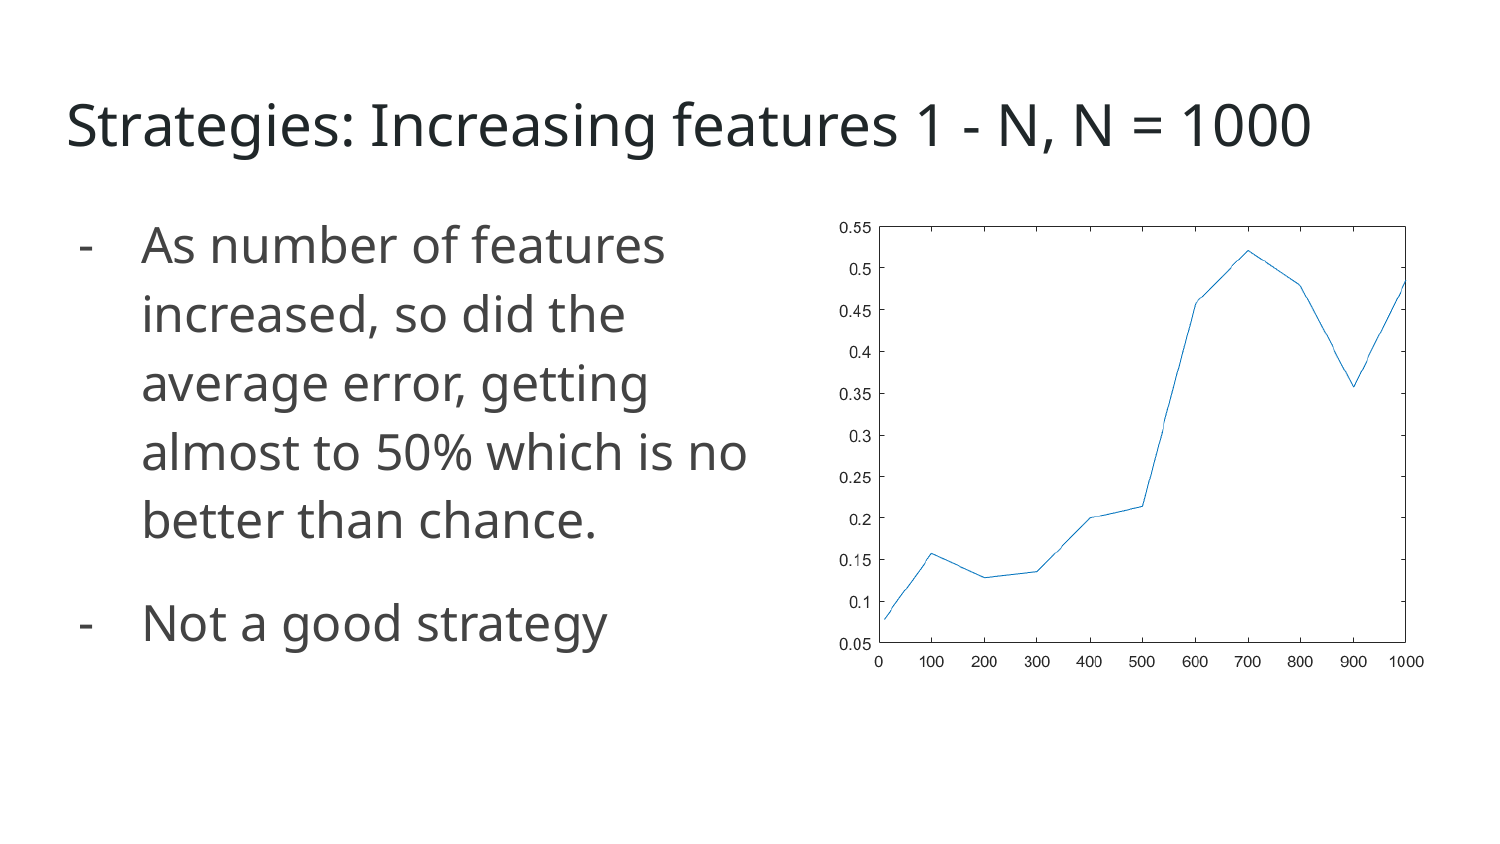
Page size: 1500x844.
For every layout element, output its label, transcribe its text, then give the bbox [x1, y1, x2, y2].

list As number of features increased, so did the average error, getting almost to 50% which is no better than chance. Not a good strategy [51, 189, 804, 750]
title Strategies: Increasing features 1 - N, N = 1000 [51, 72, 1449, 167]
picture [789, 188, 1471, 700]
